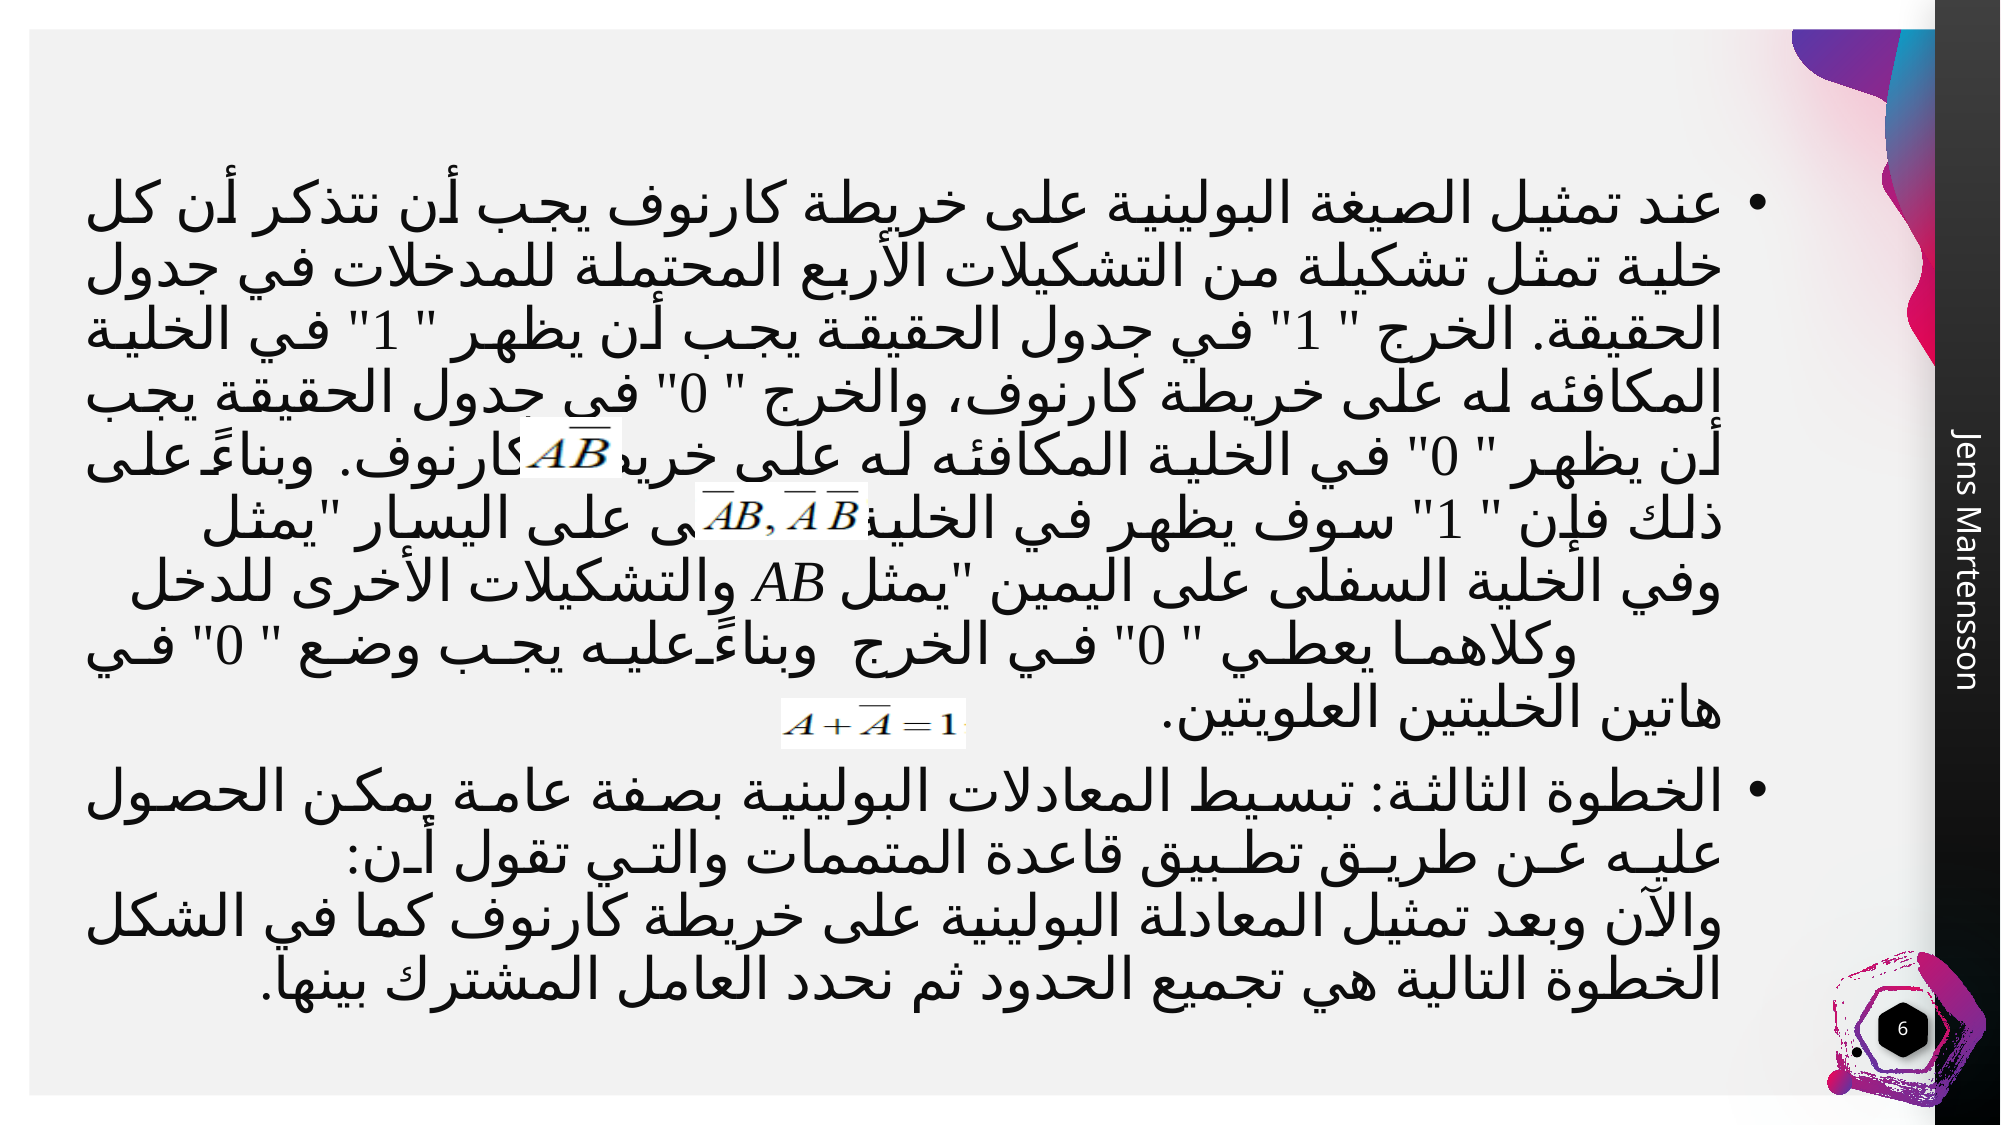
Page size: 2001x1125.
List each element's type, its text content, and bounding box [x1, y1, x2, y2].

picture [695, 482, 868, 540]
picture [520, 417, 622, 478]
list عند تمثيل الصيغة البولينية على خريطة كارنوف يجب أن نتذكر أن كل خلية تمثل تشكيلة من التشكيلات الأربع المحتملة للمدخلات في جدول الحقيقة. الخرج " 1" في جدول الحقيقة يجب أن يظهر " 1" في الخلية المكافئه له على خريطة كارنوف، والخرج " 0" في جدول الحقيقة يجب أن يظهر " 0" في الخلية المكافئه له على خريطة كارنوف. وبناءً على ذلك فإن " 1" سوف يظهر في الخلية السفلى على اليسار "يمثل وفي الخلية السفلى على اليمين "يمثل AB والتشكيلات الأخرى للدخل وكلاهما يعطي " 0" في الخرج وبناءً عليه يجب وضع " 0" في هاتين الخليتين العلويتين. الخطوة الثالثة: تبسيط المعادلات البولينية بصفة عامة يمكن الحصول عليه عن طريق تطبيق قاعدة المتممات والتي تقول أن: والآن وبعد تمثيل المعادلة البولينية على خريطة كارنوف كما في الشكل الخطوة التالية هي تجميع الحدود ثم نحدد العامل المشترك بينها. [84, 173, 1769, 907]
picture [781, 698, 966, 749]
slide_number 6 [1872, 1001, 1934, 1057]
